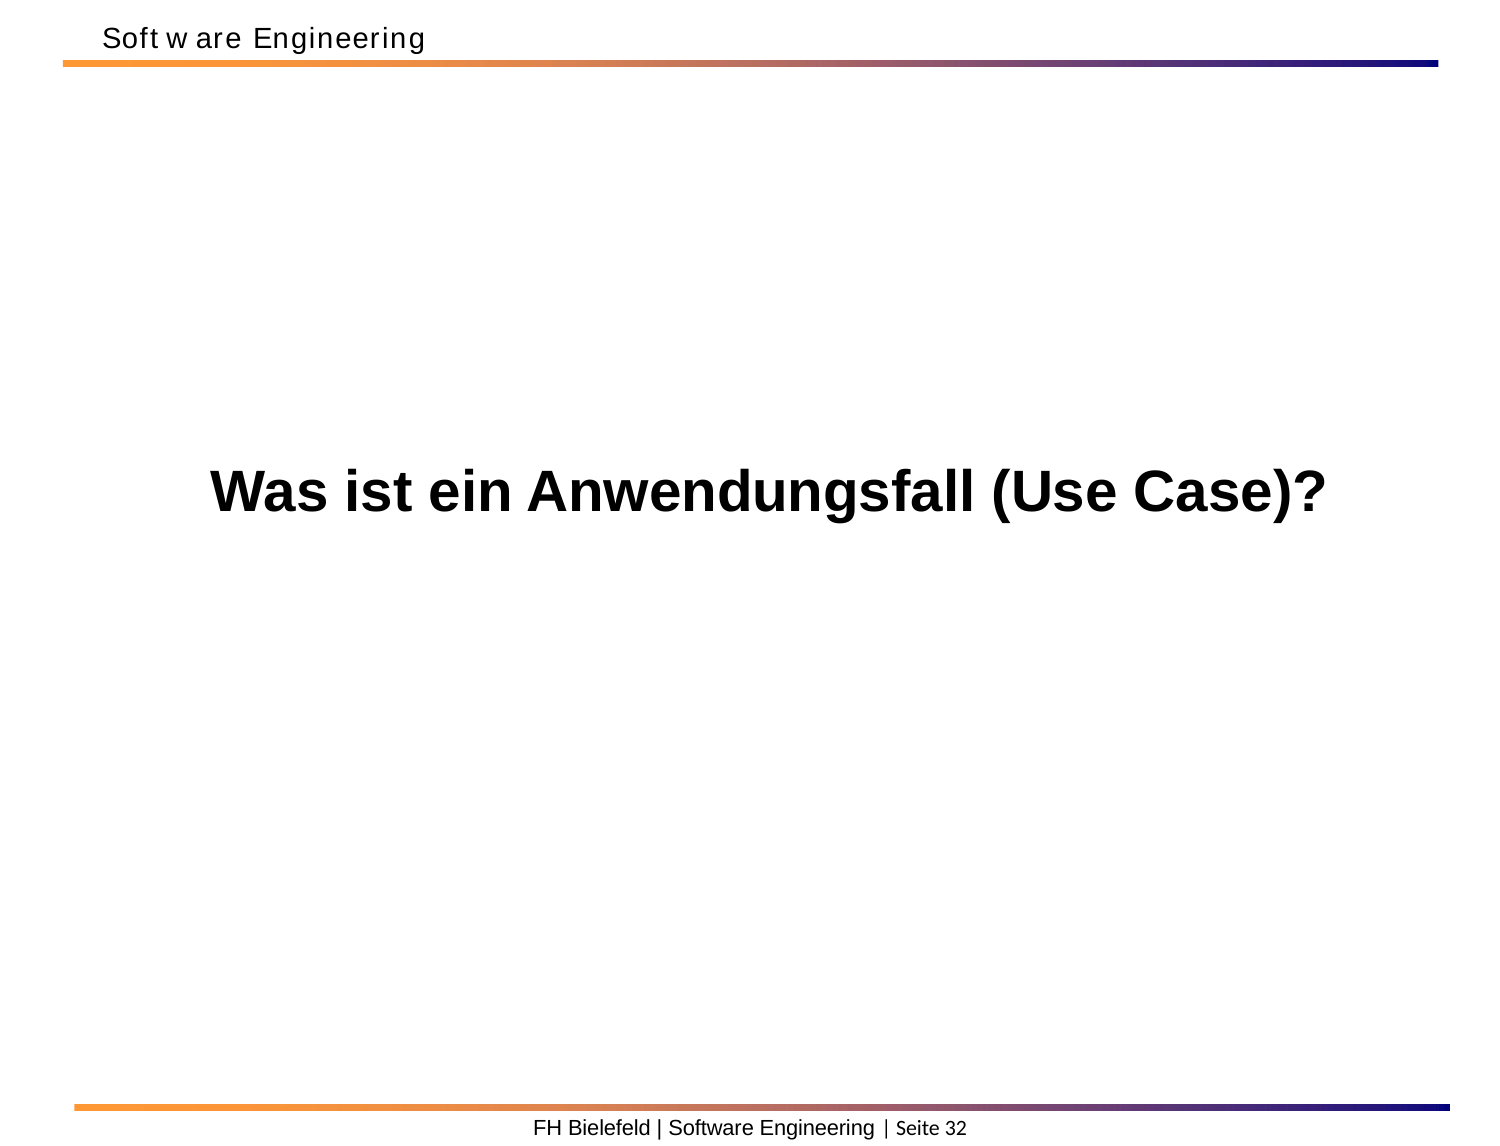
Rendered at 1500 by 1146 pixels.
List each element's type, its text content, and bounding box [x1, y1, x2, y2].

picture [1250, 60, 1439, 67]
text_box Soft w are Engineering [99, 19, 1250, 96]
text_box Was ist ein Anwendungsfall (Use Case)? [49, 445, 1488, 531]
picture [74, 1104, 1450, 1111]
picture [62, 60, 99, 67]
